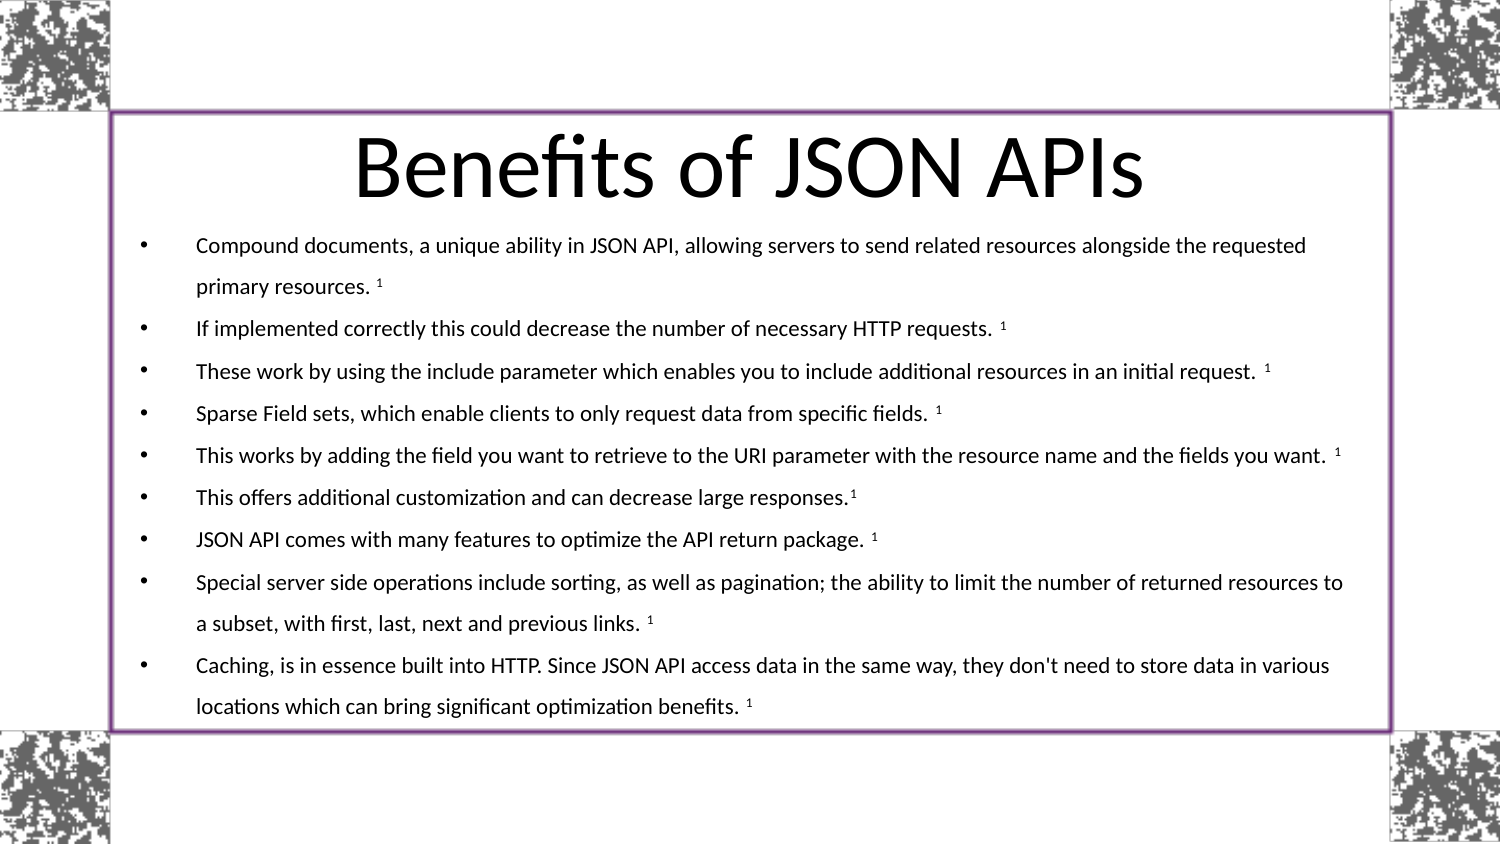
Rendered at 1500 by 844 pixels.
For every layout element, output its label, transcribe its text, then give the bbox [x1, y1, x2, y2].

list Compound documents, a unique ability in JSON API, allowing servers to send related resources alongside the requested primary resources. 1 If implemented correctly this could decrease the number of necessary HTTP requests. 1 These work by using the include parameter which enables you to include additional resources in an initial request. 1 Sparse Field sets, which enable clients to only request data from specific fields. 1 This works by adding the field you want to retrieve to the URI parameter with the resource name and the fields you want. 1 This offers additional customization and can decrease large responses.1 JSON API comes with many features to optimize the API return package. 1 Special server side operations include sorting, as well as pagination; the ability to limit the number of returned resources to a subset, with first, last, next and previous links. 1 Caching, is in essence built into HTTP. Since JSON API access data in the same way, they don't need to store data in various locations which can bring significant optimization benefits. 1 [125, 225, 1375, 735]
picture [0, 0, 1500, 844]
title Benefits of JSON APIs [125, 96, 1375, 225]
